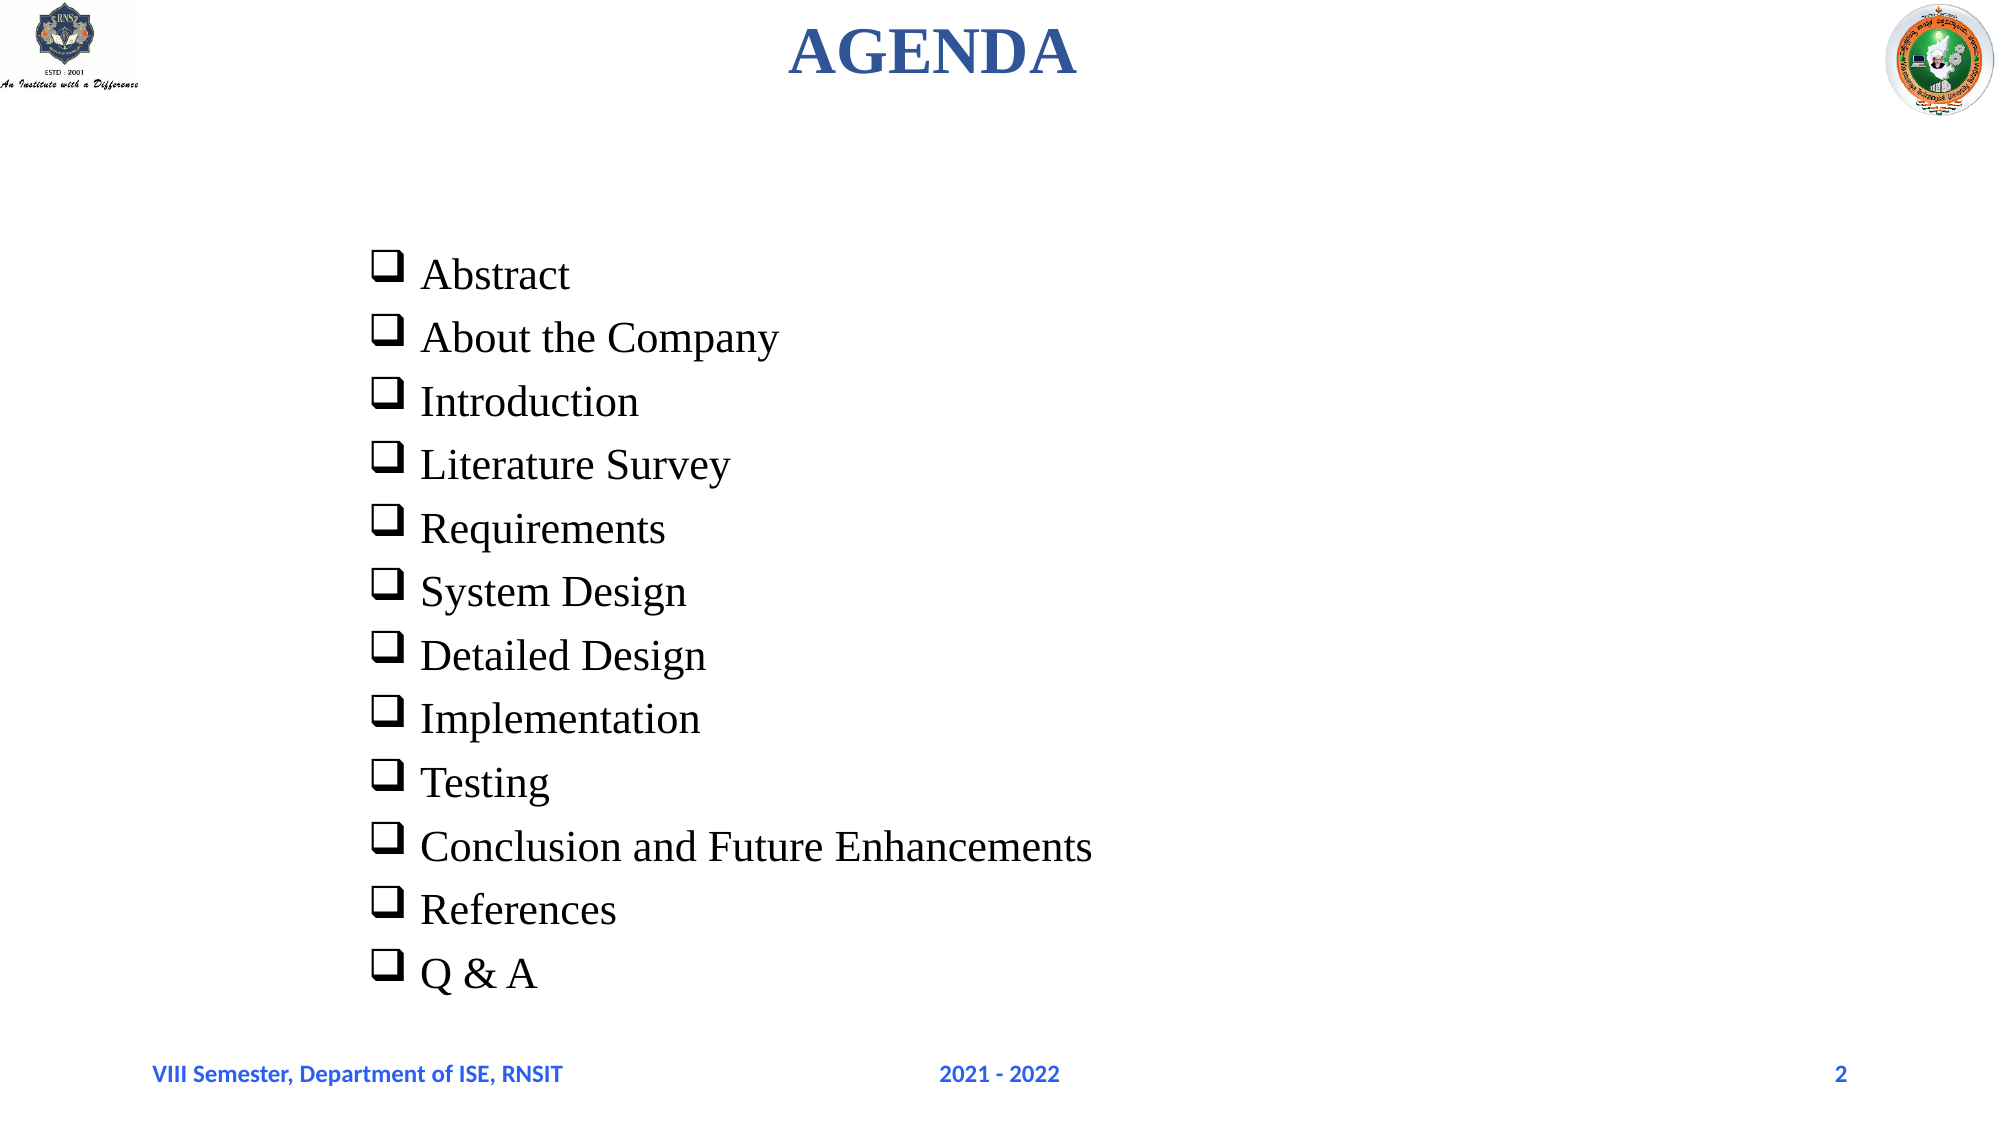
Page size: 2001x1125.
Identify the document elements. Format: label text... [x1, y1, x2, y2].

picture [1882, 2, 1997, 117]
picture [0, 0, 138, 90]
footer 2021 - 2022 [662, 1042, 1338, 1103]
list Abstract About the Company Introduction Literature Survey Requirements System Design Detailed Design Implementation Testing Conclusion and Future Enhancements References Q & A [353, 243, 1647, 1014]
slide_number VIII Semester, Department of ISE, RNSIT [137, 1042, 662, 1103]
slide_number 2 [1412, 1042, 1863, 1103]
title AGENDA [320, 8, 1546, 197]
